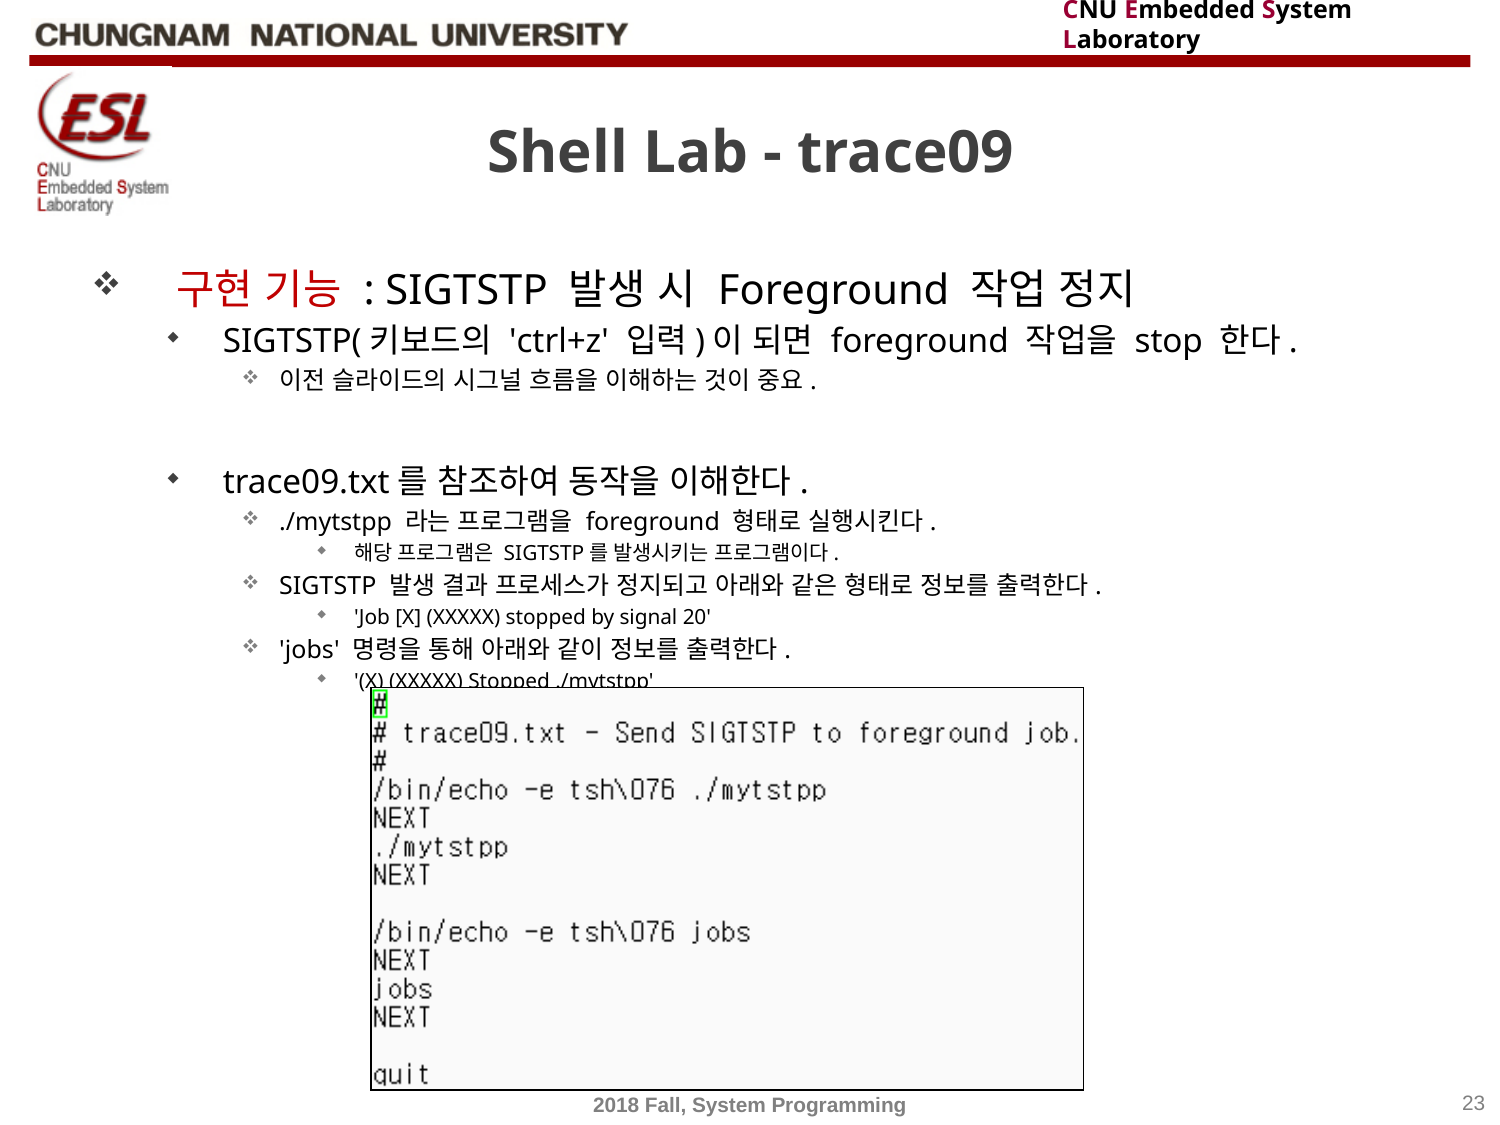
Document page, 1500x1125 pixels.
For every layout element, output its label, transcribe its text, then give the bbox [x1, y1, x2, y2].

picture [22, 66, 172, 216]
title Shell Lab - trace09 [31, 90, 1471, 209]
footer 2018 Fall, System Programming [0, 1082, 1149, 1125]
picture [31, 18, 634, 52]
list 구현 기능 : SIGTSTP 발생 시 Foreground 작업 정지 SIGTSTP(키보드의 'ctrl+z' 입력)이 되면 foreground 작업을 stop 한다. 이전 슬라이드의 시그널 흐름을 이해하는 것이 중요. trace09.txt를 참조하여 동작을 이해한다. ./mytstpp 라는 프로그램을 foreground 형태로 실행시킨다. 해당 프로그램은 SIGTSTP를 발생시키는 프로그램이다. SIGTSTP 발생 결과 프로세스가 정지되고 아래와 같은 형태로 정보를 출력한다. 'Job [X] (XXXXX) stopped by signal 20' 'jobs' 명령을 통해 아래와 같이 정보를 출력한다. '(X) (XXXXX) Stopped ./mytstpp' [76, 255, 1436, 1047]
picture [371, 688, 1084, 1090]
slide_number 23 [1149, 1082, 1500, 1125]
